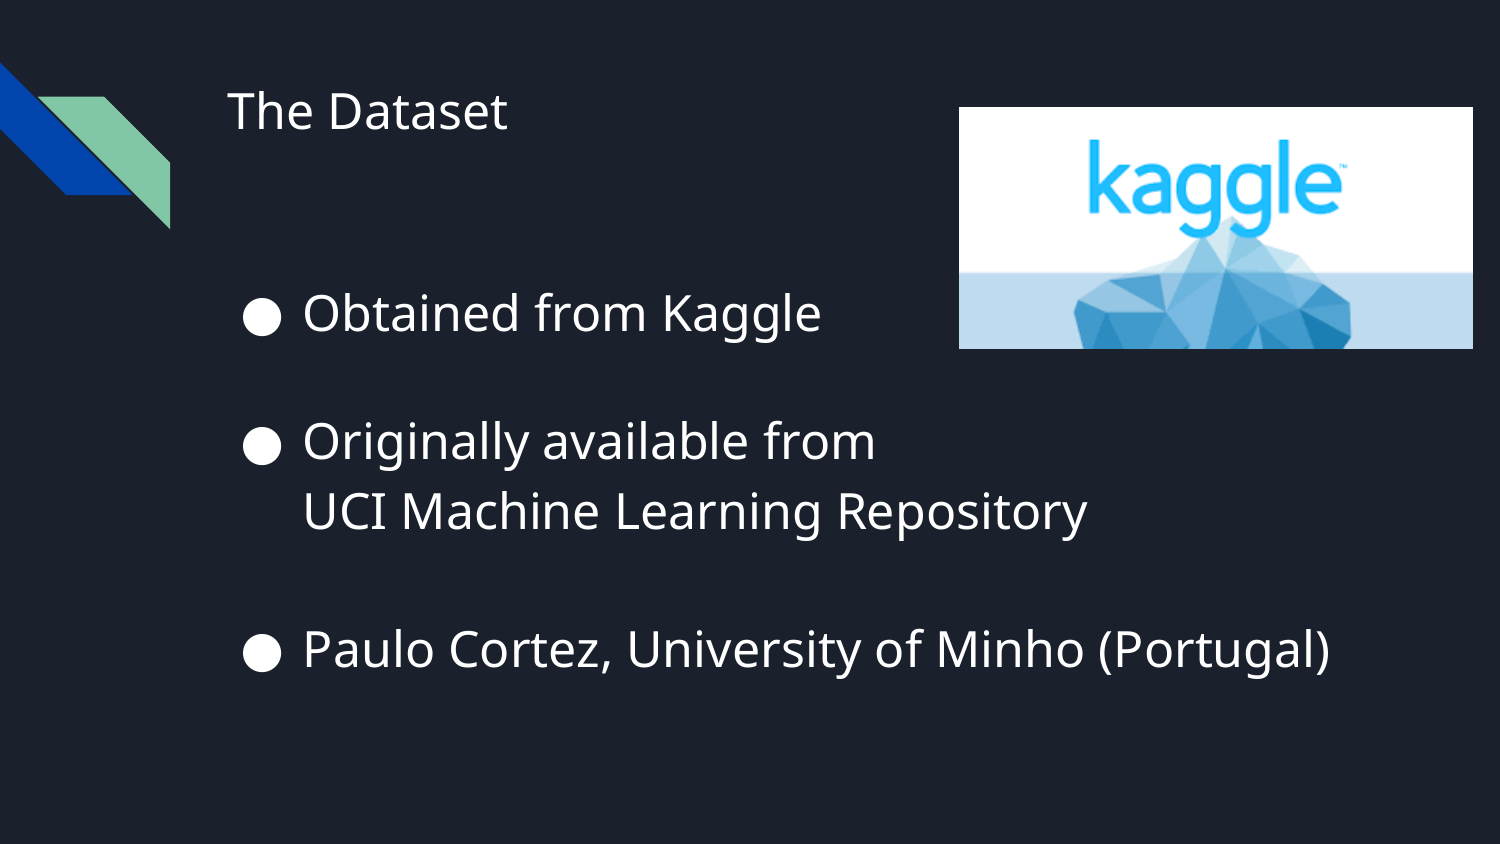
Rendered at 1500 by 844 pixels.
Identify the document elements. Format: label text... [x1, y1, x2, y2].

picture [959, 107, 1473, 349]
title The Dataset [212, 64, 1368, 215]
list Obtained from Kaggle Originally available from UCI Machine Learning Repository Paulo Cortez, University of Minho (Portugal) [212, 257, 1368, 735]
